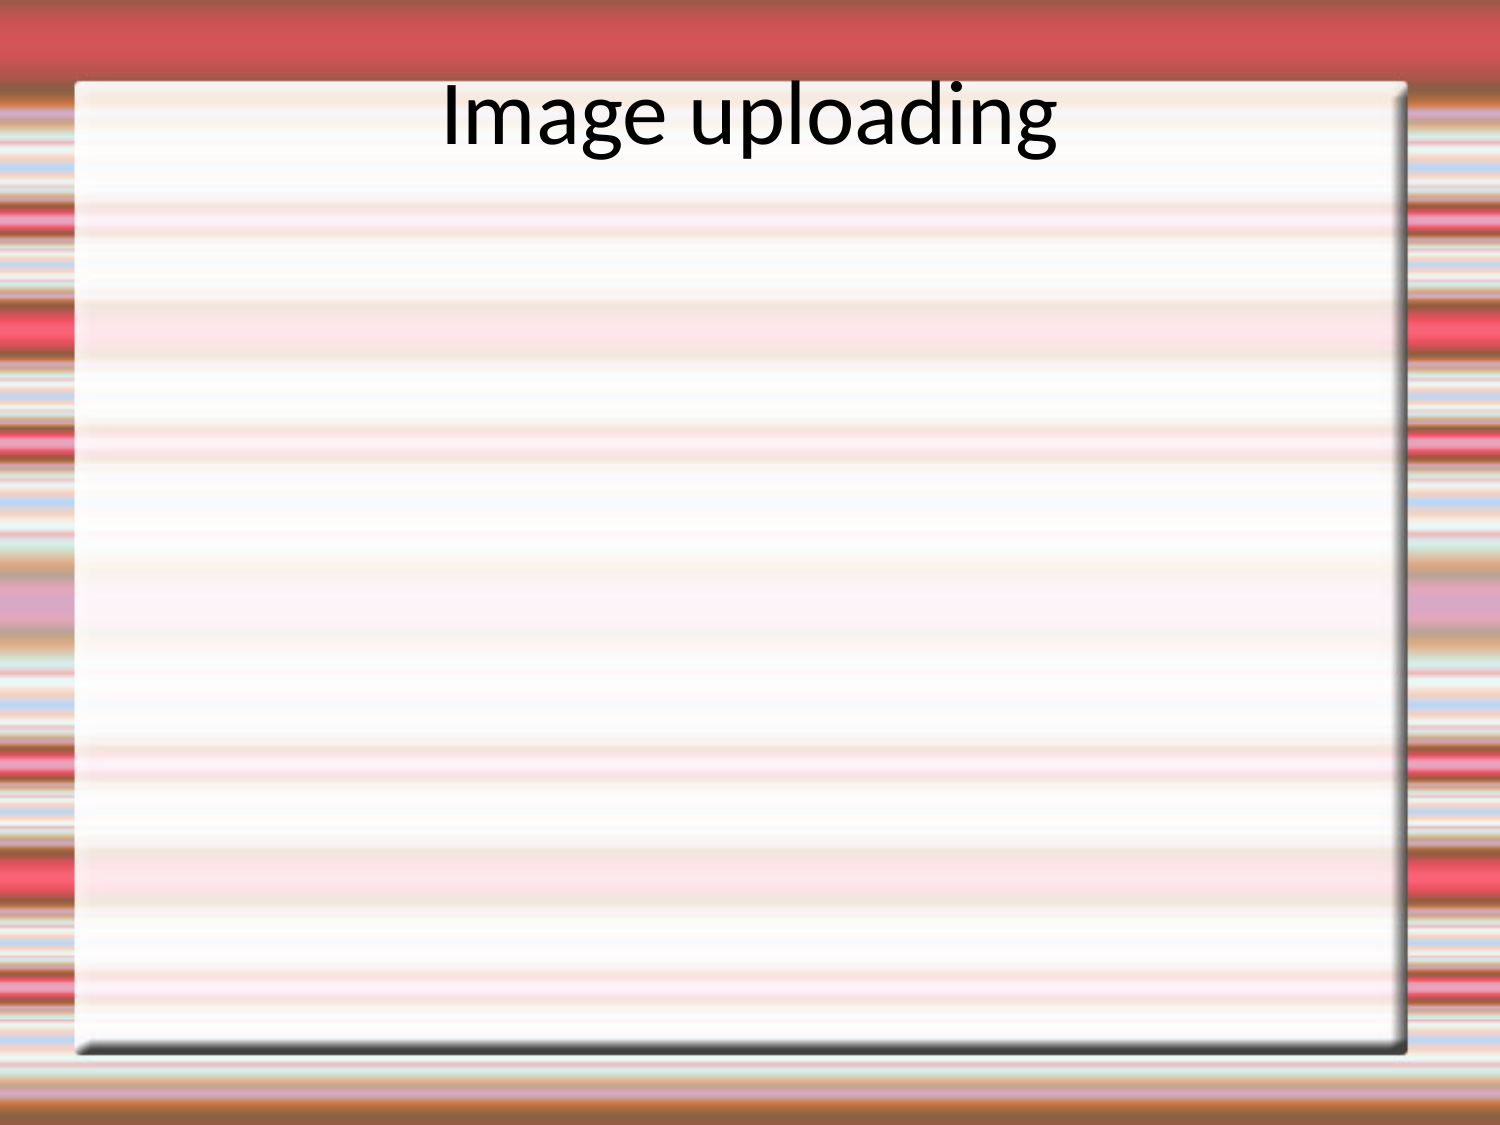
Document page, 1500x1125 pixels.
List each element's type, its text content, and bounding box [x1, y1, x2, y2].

picture [0, 0, 1500, 1125]
text_box [74, 262, 1425, 1005]
title Image uploading [75, 45, 1425, 233]
